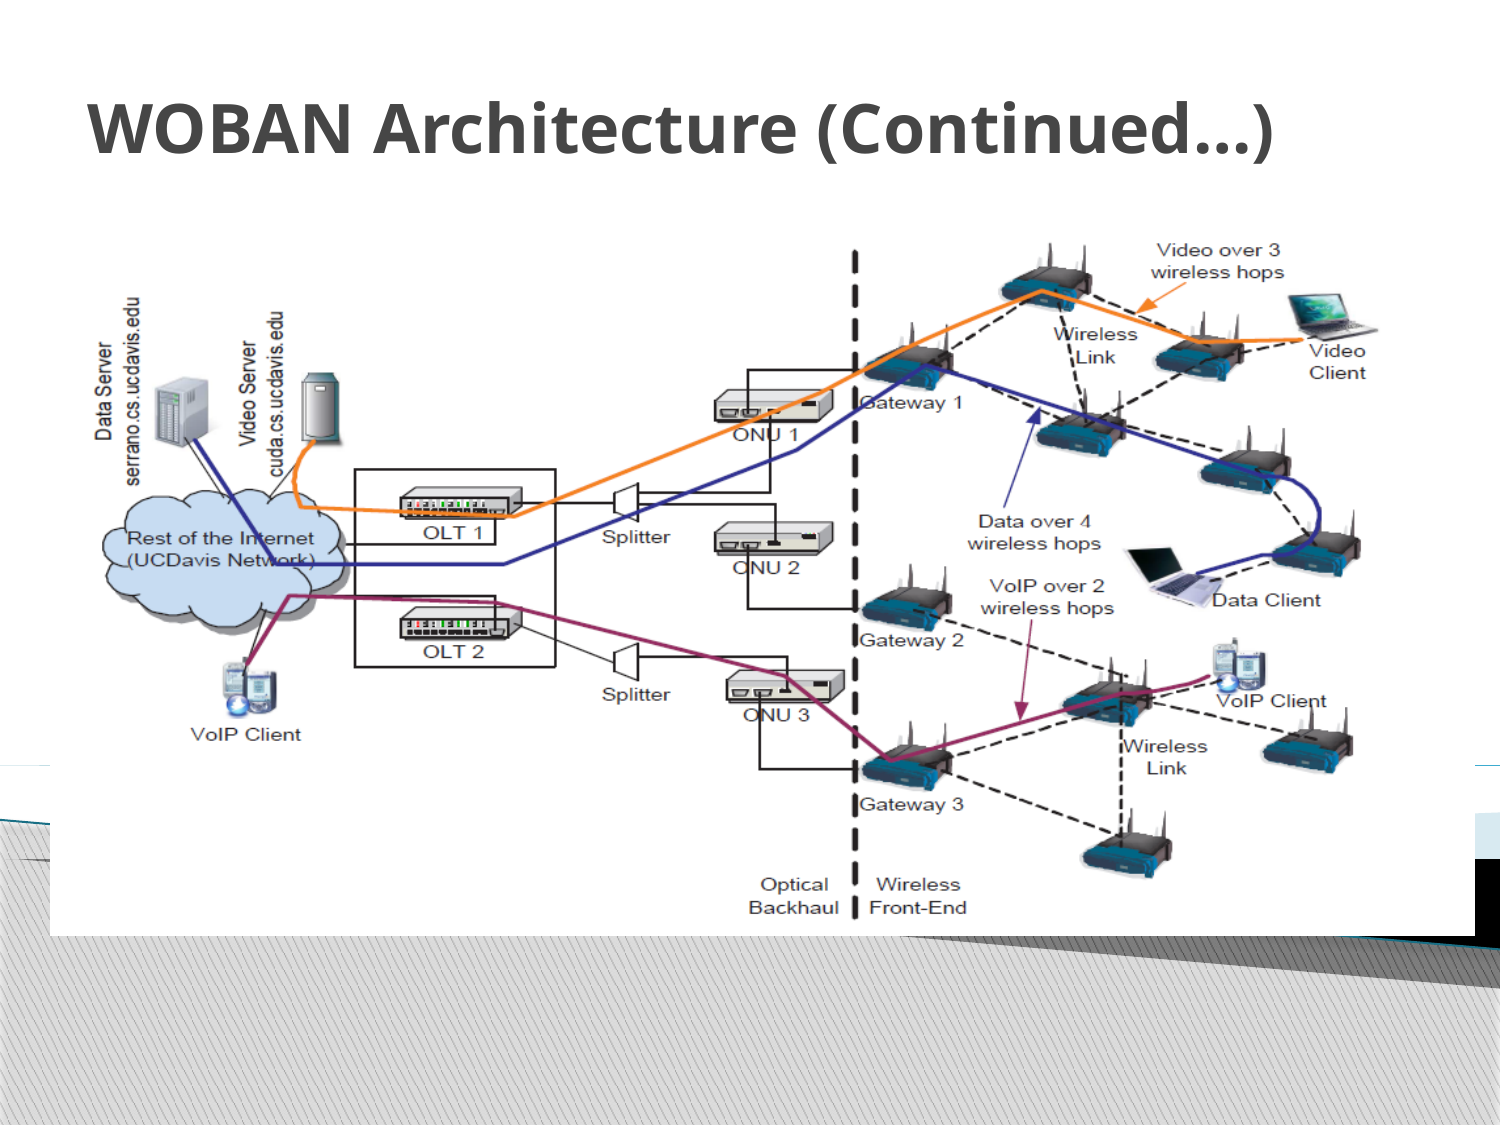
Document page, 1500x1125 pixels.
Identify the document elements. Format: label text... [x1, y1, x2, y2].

title WOBAN Architecture (Continued…) [37, 24, 1463, 175]
picture [0, 237, 1500, 989]
